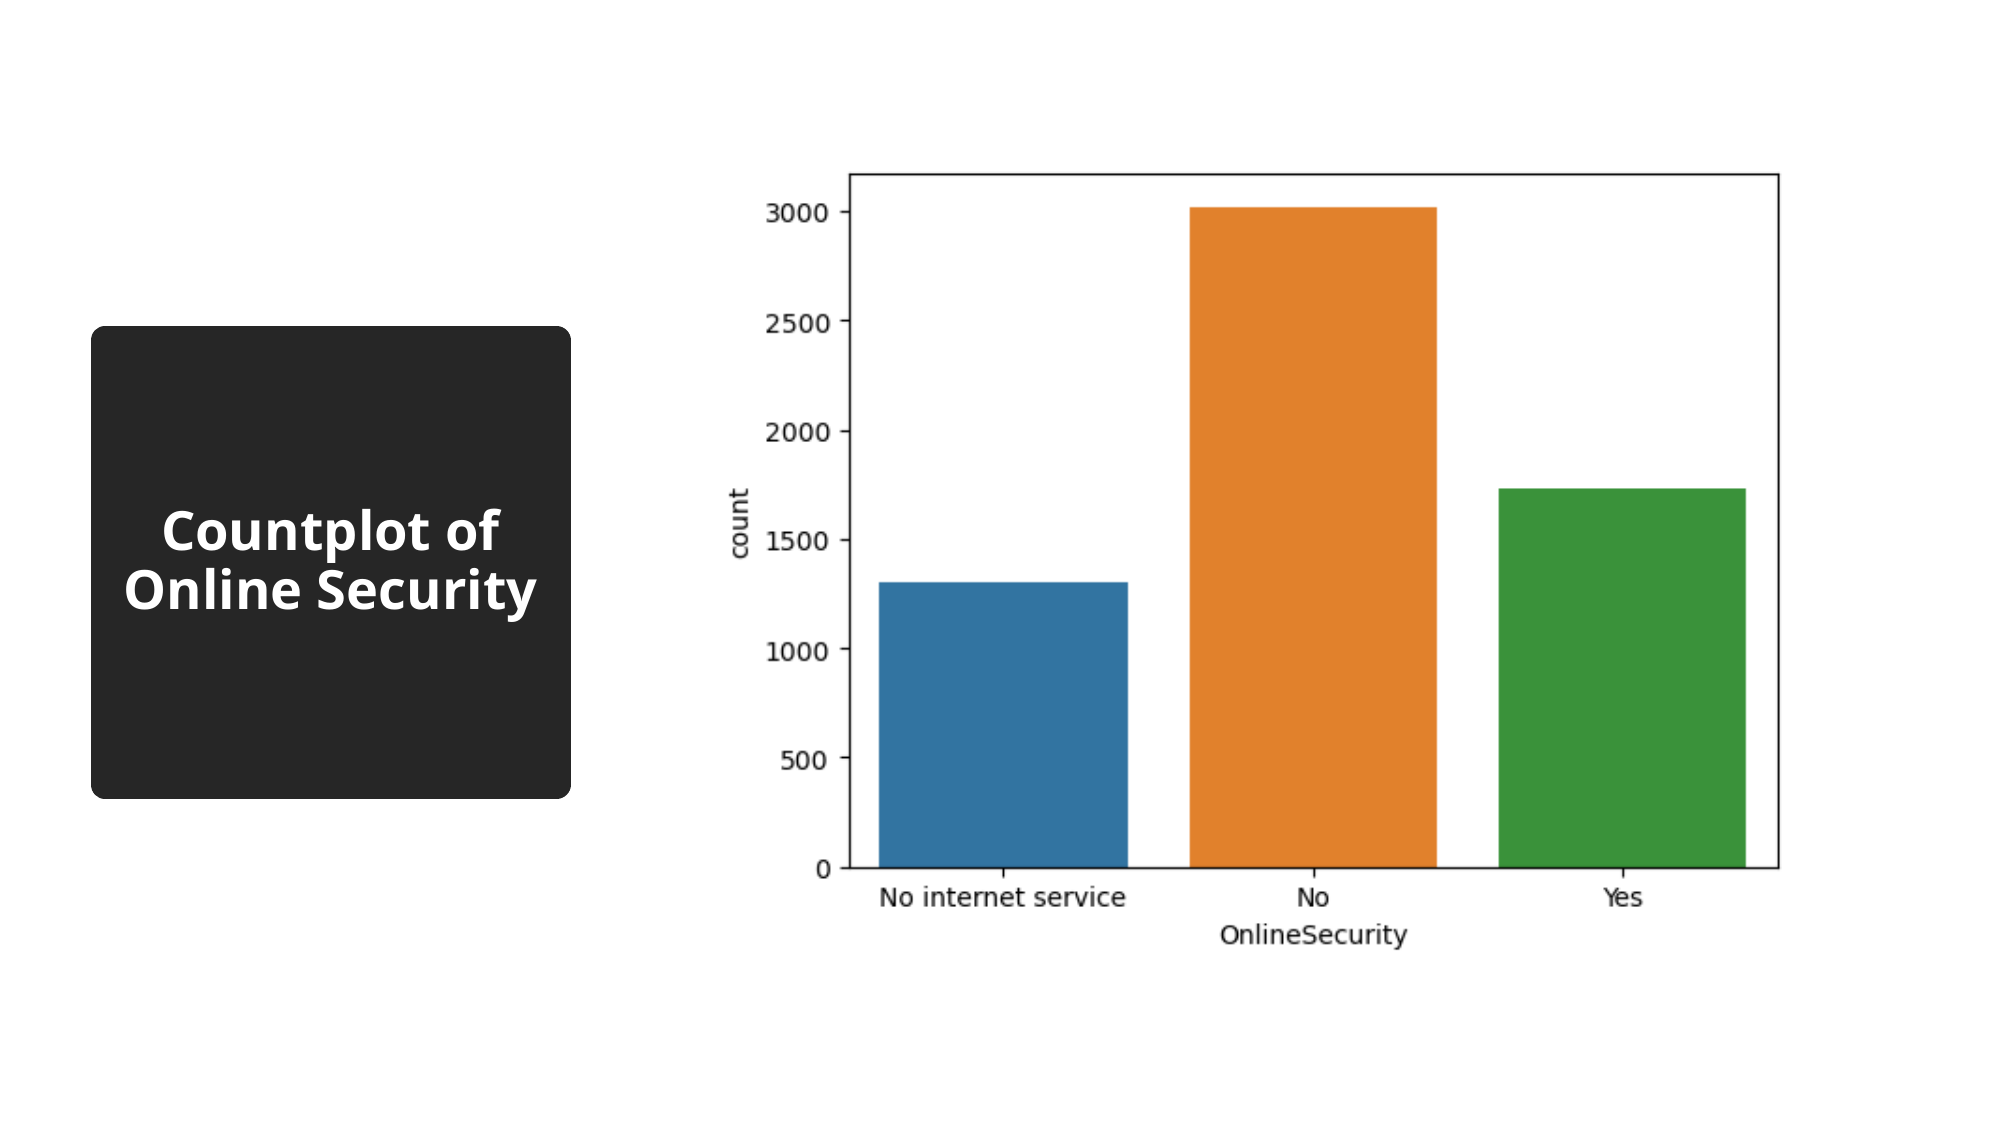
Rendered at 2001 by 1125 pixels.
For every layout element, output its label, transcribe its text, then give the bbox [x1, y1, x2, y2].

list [708, 157, 1796, 968]
title Countplot of Online Security [105, 340, 557, 785]
